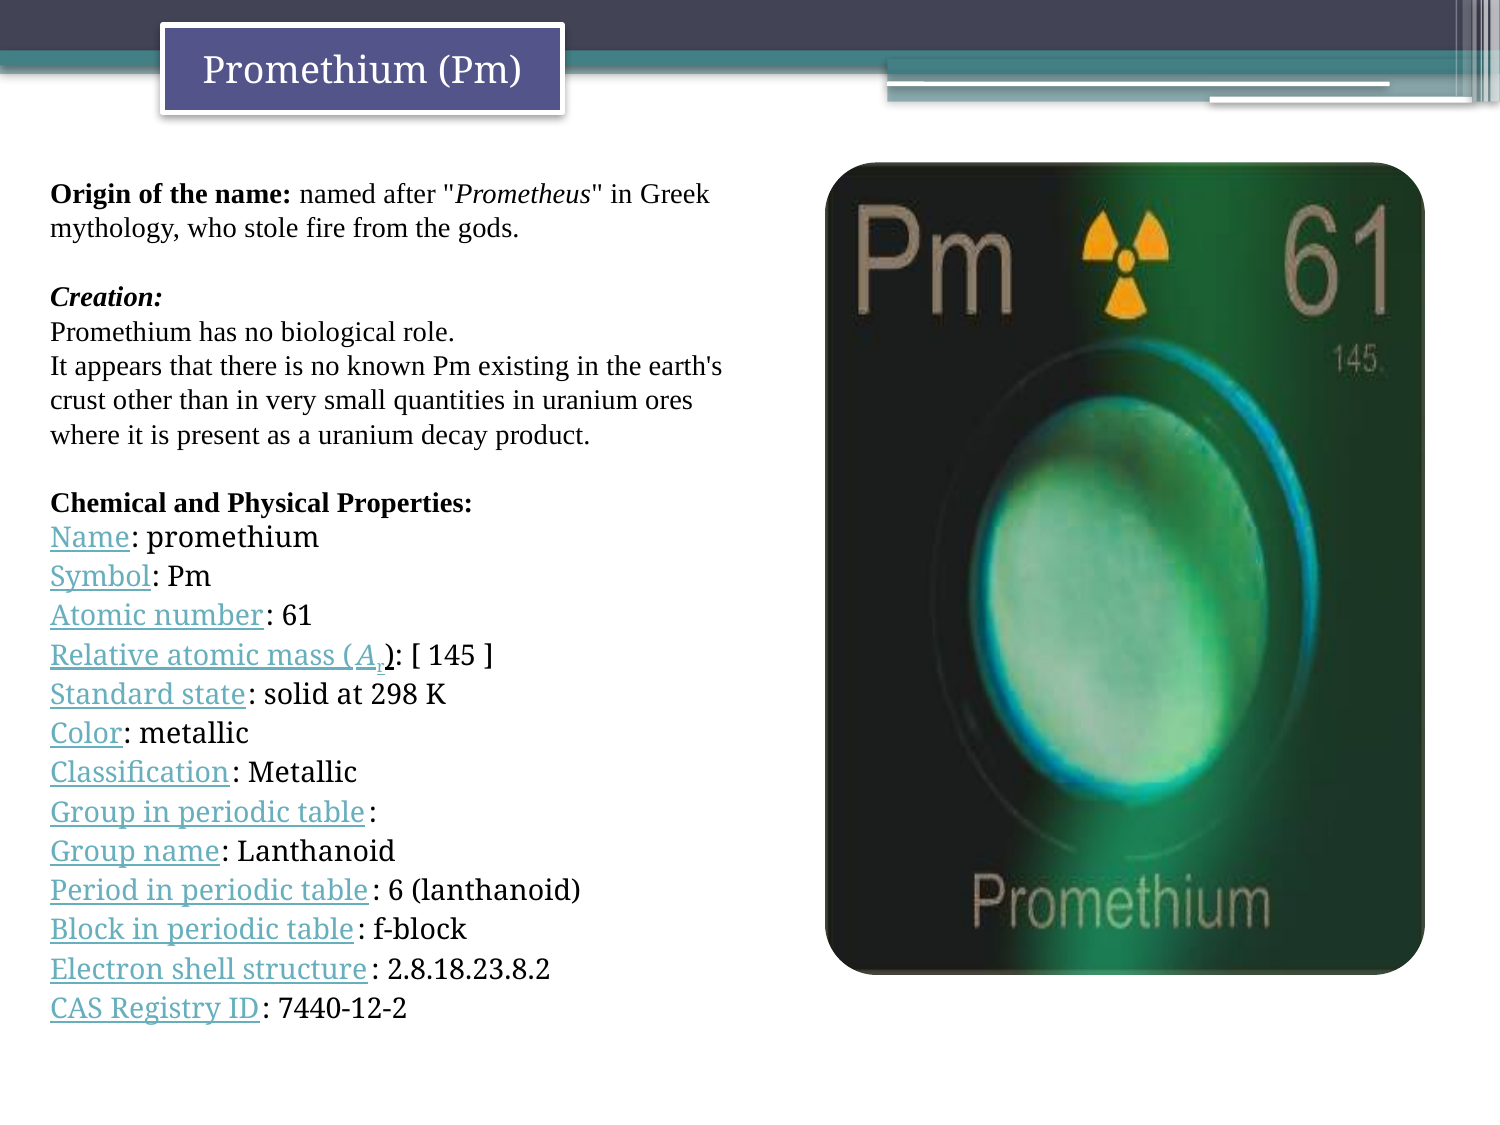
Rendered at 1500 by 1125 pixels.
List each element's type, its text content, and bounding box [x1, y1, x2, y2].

list Origin of the name: named after "Prometheus" in Greek mythology, who stole fire from the gods. Creation: Promethium has no biological role. It appears that there is no known Pm existing in the earth's crust other than in very small quantities in uranium ores where it is present as a uranium decay product. Chemical and Physical Properties: Name: promethium Symbol: Pm Atomic number: 61 Relative atomic mass (Ar): [ 145 ] Standard state: solid at 298 K Color: metallic Classification: Metallic Group in periodic table: Group name: Lanthanoid Period in periodic table: 6 (lanthanoid) Block in periodic table: f-block Electron shell structure: 2.8.18.23.8.2 CAS Registry ID: 7440-12-2 [50, 174, 775, 1038]
picture [824, 162, 1426, 976]
text_box Promethium (Pm) [160, 22, 565, 115]
